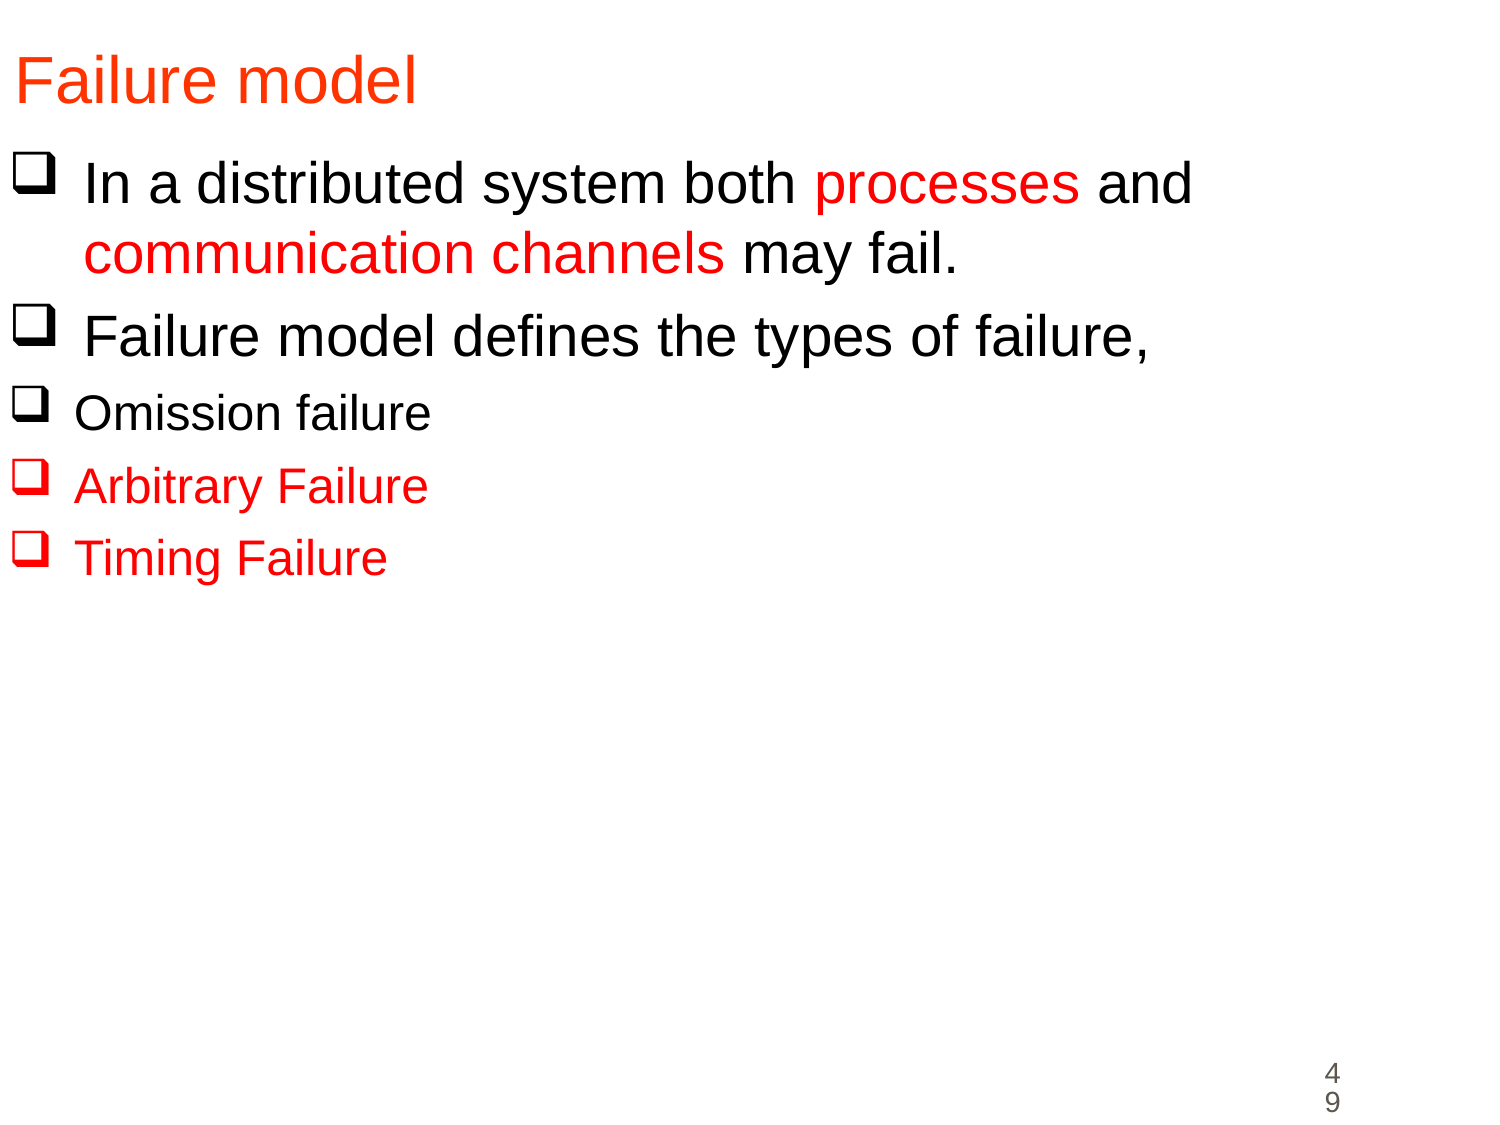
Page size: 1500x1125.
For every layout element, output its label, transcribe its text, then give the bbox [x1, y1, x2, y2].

list In a distributed system both processes and communication channels may fail. Failure model defines the types of failure, Omission failure Arbitrary Failure Timing Failure [0, 136, 1500, 1095]
slide_number 49 [1309, 1046, 1357, 1097]
title Failure model [0, 0, 1413, 126]
